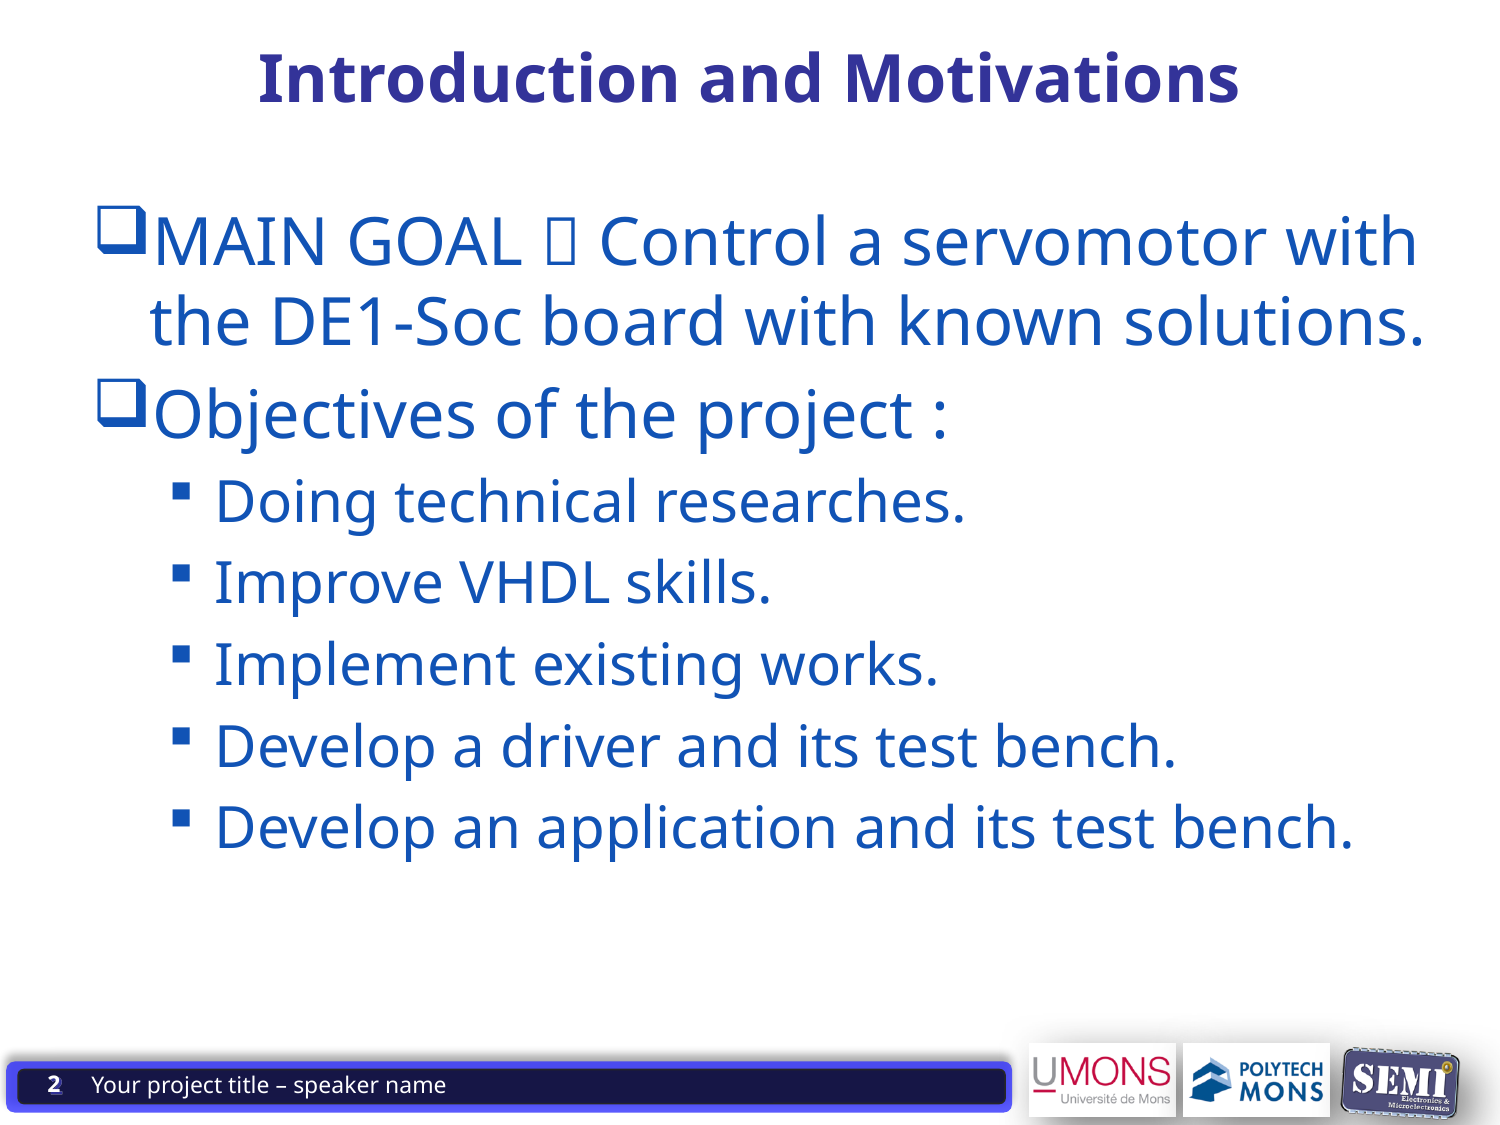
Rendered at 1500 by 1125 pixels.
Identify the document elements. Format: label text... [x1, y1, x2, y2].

title Introduction and Motivations [74, 27, 1426, 216]
list MAIN GOAL  Control a servomotor with the DE1-Soc board with known solutions. Objectives of the project : Doing technical researches. Improve VHDL skills. Implement existing works. Develop a driver and its test bench. Develop an application and its test bench. [77, 191, 1500, 934]
picture [1340, 1046, 1461, 1120]
slide_number 2 [0, 1059, 111, 1111]
picture [1029, 1043, 1176, 1117]
picture [1183, 1043, 1330, 1117]
